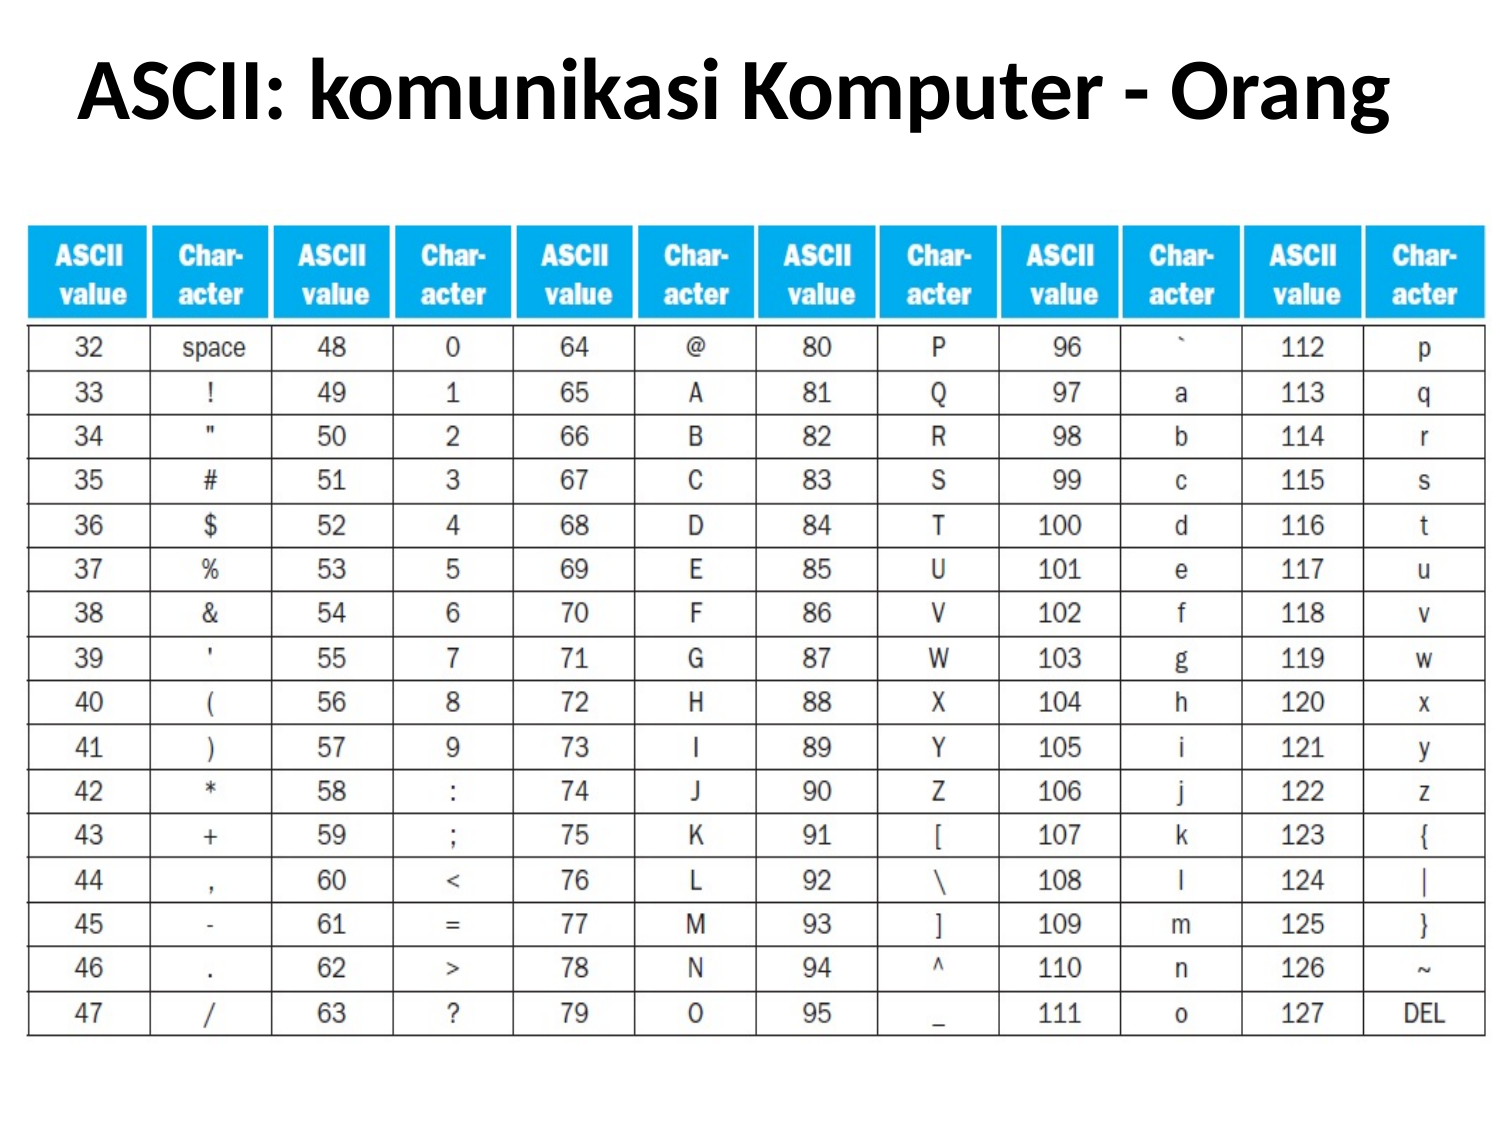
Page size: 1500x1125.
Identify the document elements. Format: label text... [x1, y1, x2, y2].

picture [0, 209, 1500, 1051]
text_box ASCII: komunikasi Komputer - Orang [62, 24, 1413, 145]
